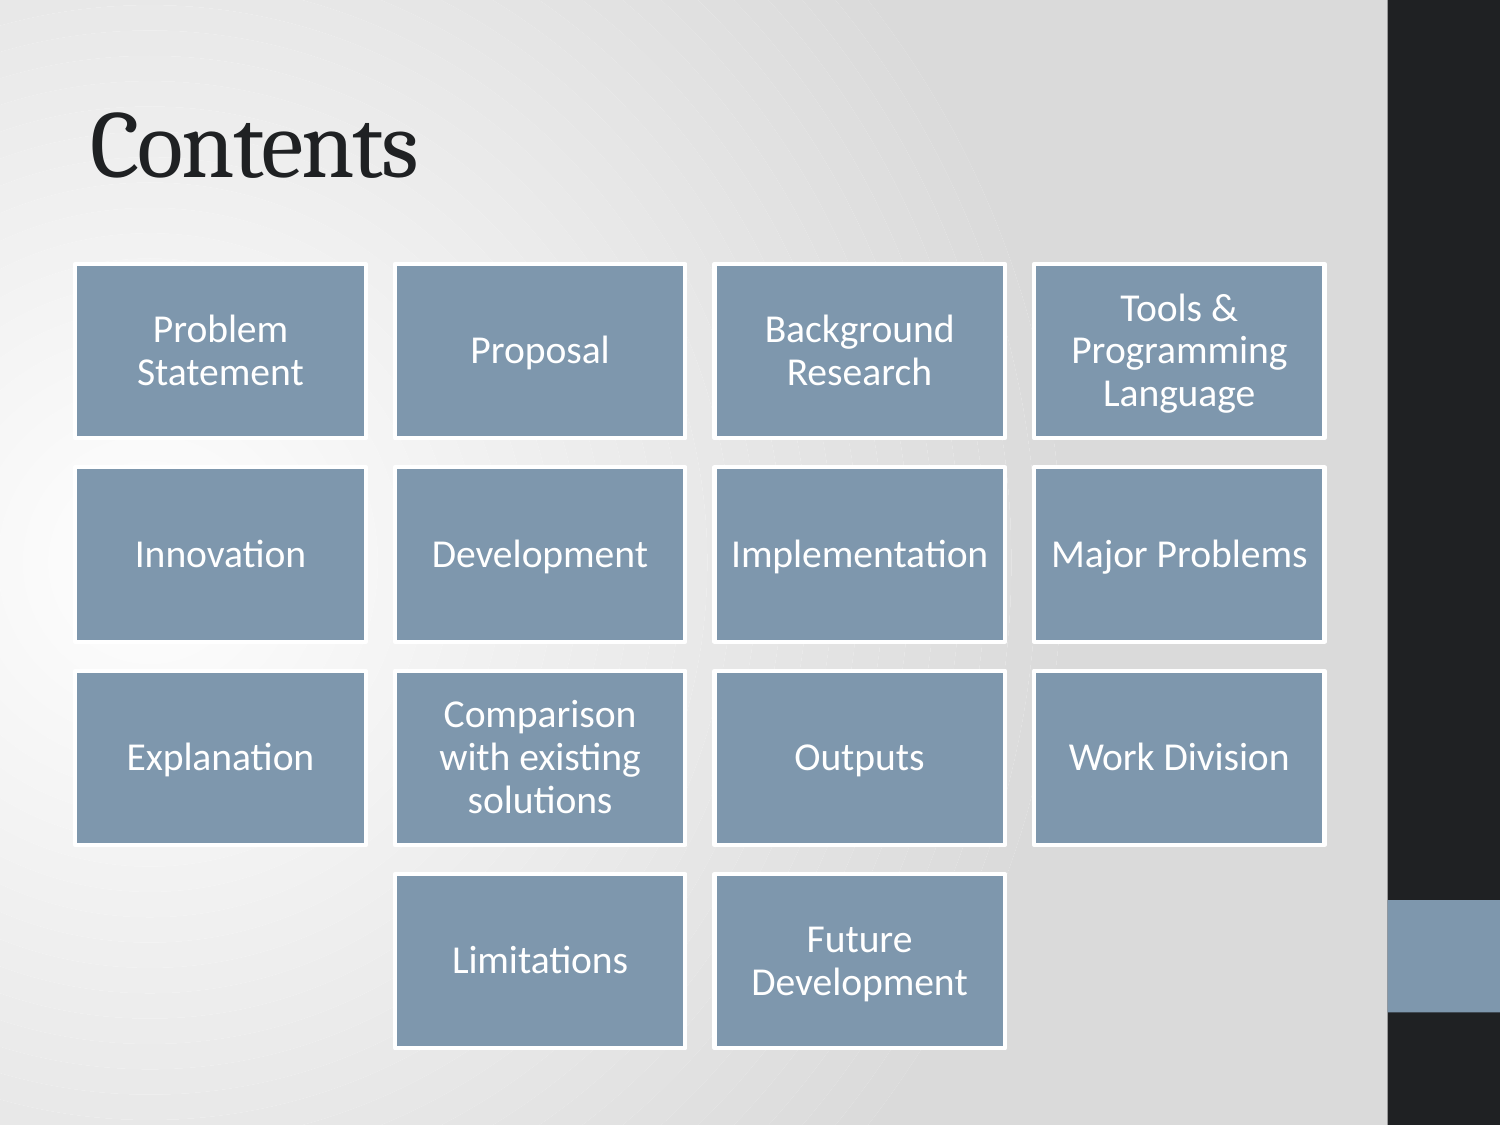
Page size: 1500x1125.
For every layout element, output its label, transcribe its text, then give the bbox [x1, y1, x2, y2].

title Contents [75, 45, 1325, 233]
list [74, 261, 1326, 1051]
